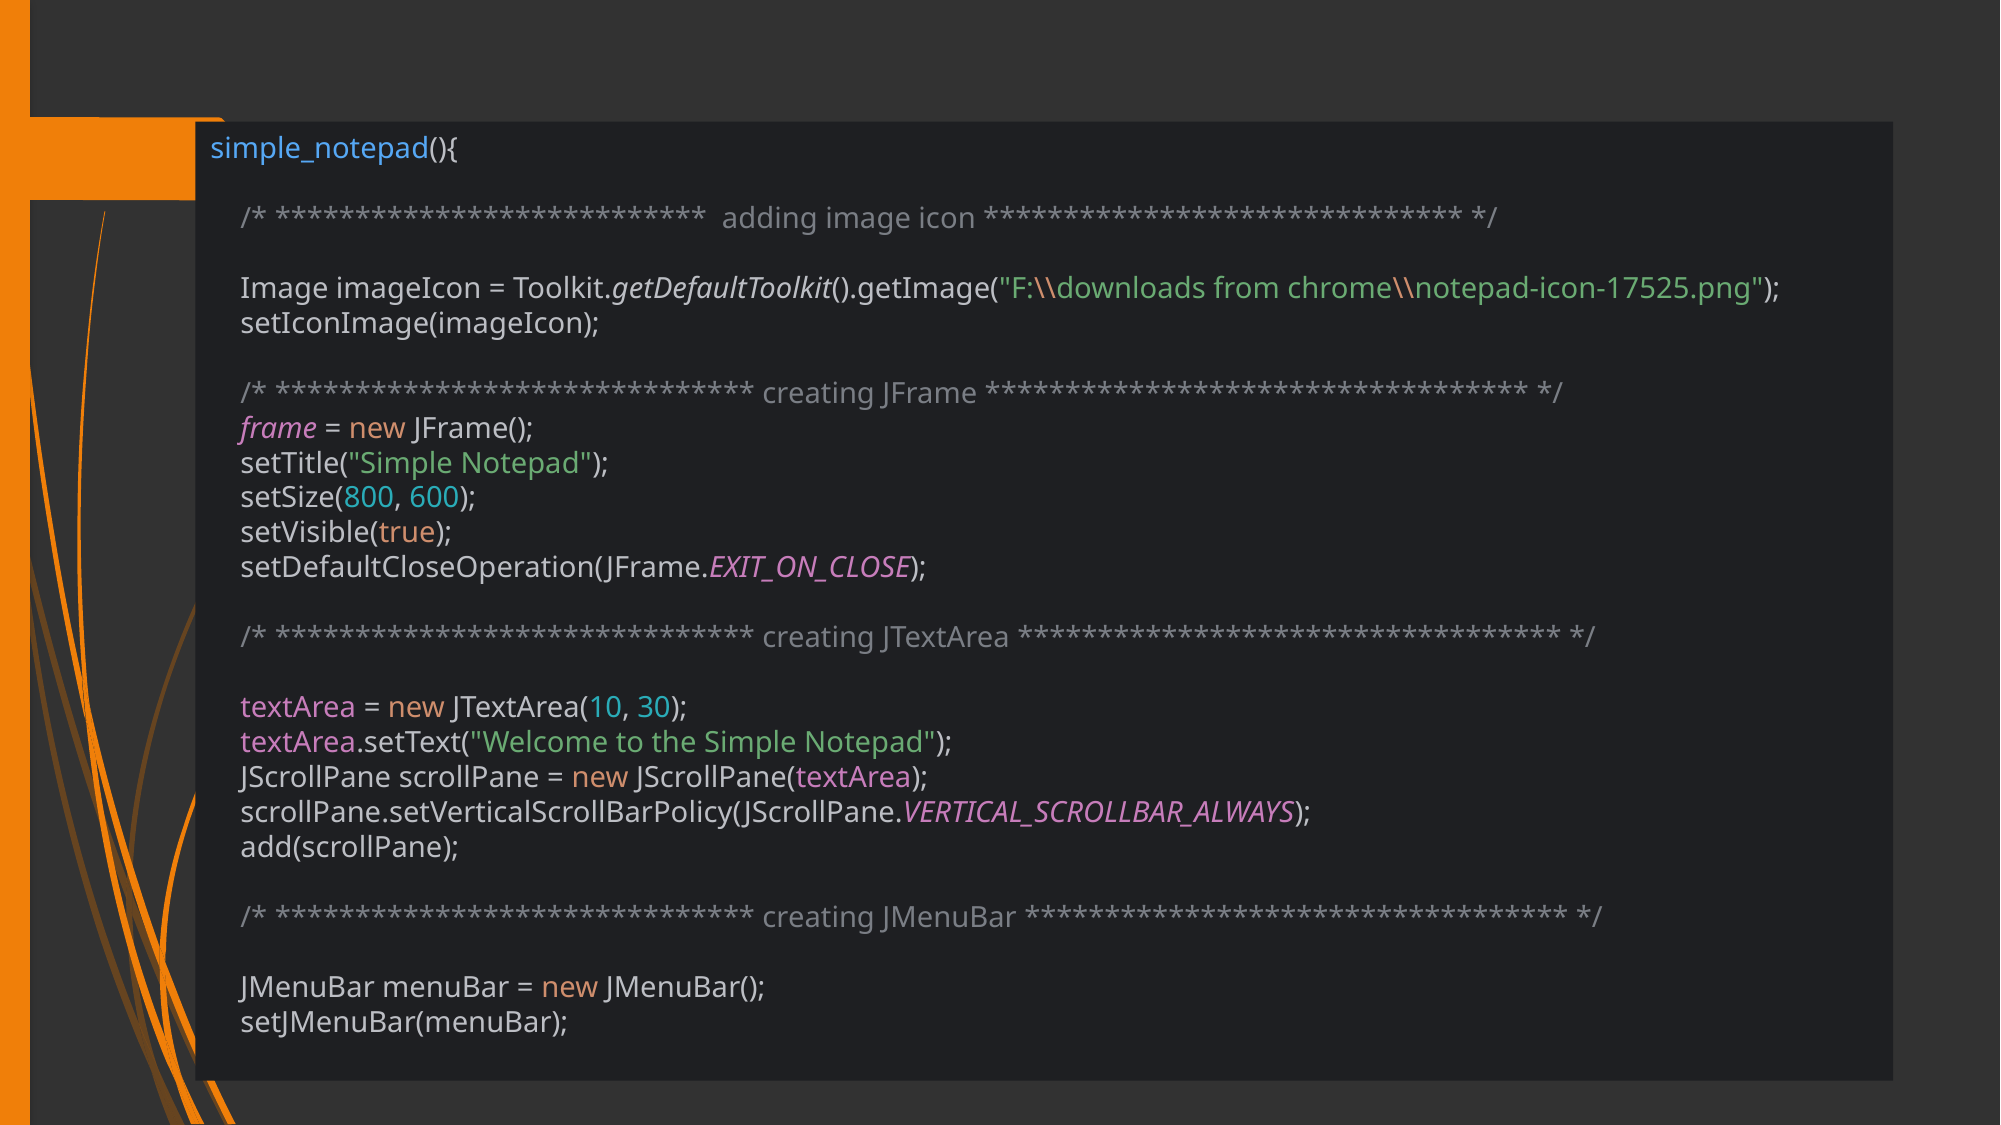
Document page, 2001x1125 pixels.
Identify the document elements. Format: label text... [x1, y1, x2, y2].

text_box simple_notepad(){ /* *************************** adding image icon ****************************** */ Image imageIcon = Toolkit.getDefaultToolkit().getImage("F:\\downloads from chrome\\notepad-icon-17525.png"); setIconImage(imageIcon); /* ****************************** creating JFrame ********************************** */ frame = new JFrame(); setTitle("Simple Notepad"); setSize(800, 600); setVisible(true); setDefaultCloseOperation(JFrame.EXIT_ON_CLOSE); /* ****************************** creating JTextArea ********************************** */ textArea = new JTextArea(10, 30); textArea.setText("Welcome to the Simple Notepad"); JScrollPane scrollPane = new JScrollPane(textArea); scrollPane.setVerticalScrollBarPolicy(JScrollPane.VERTICAL_SCROLLBAR_ALWAYS); add(scrollPane); /* ****************************** creating JMenuBar ********************************** */ JMenuBar menuBar = new JMenuBar(); setJMenuBar(menuBar); [195, 121, 1894, 1081]
